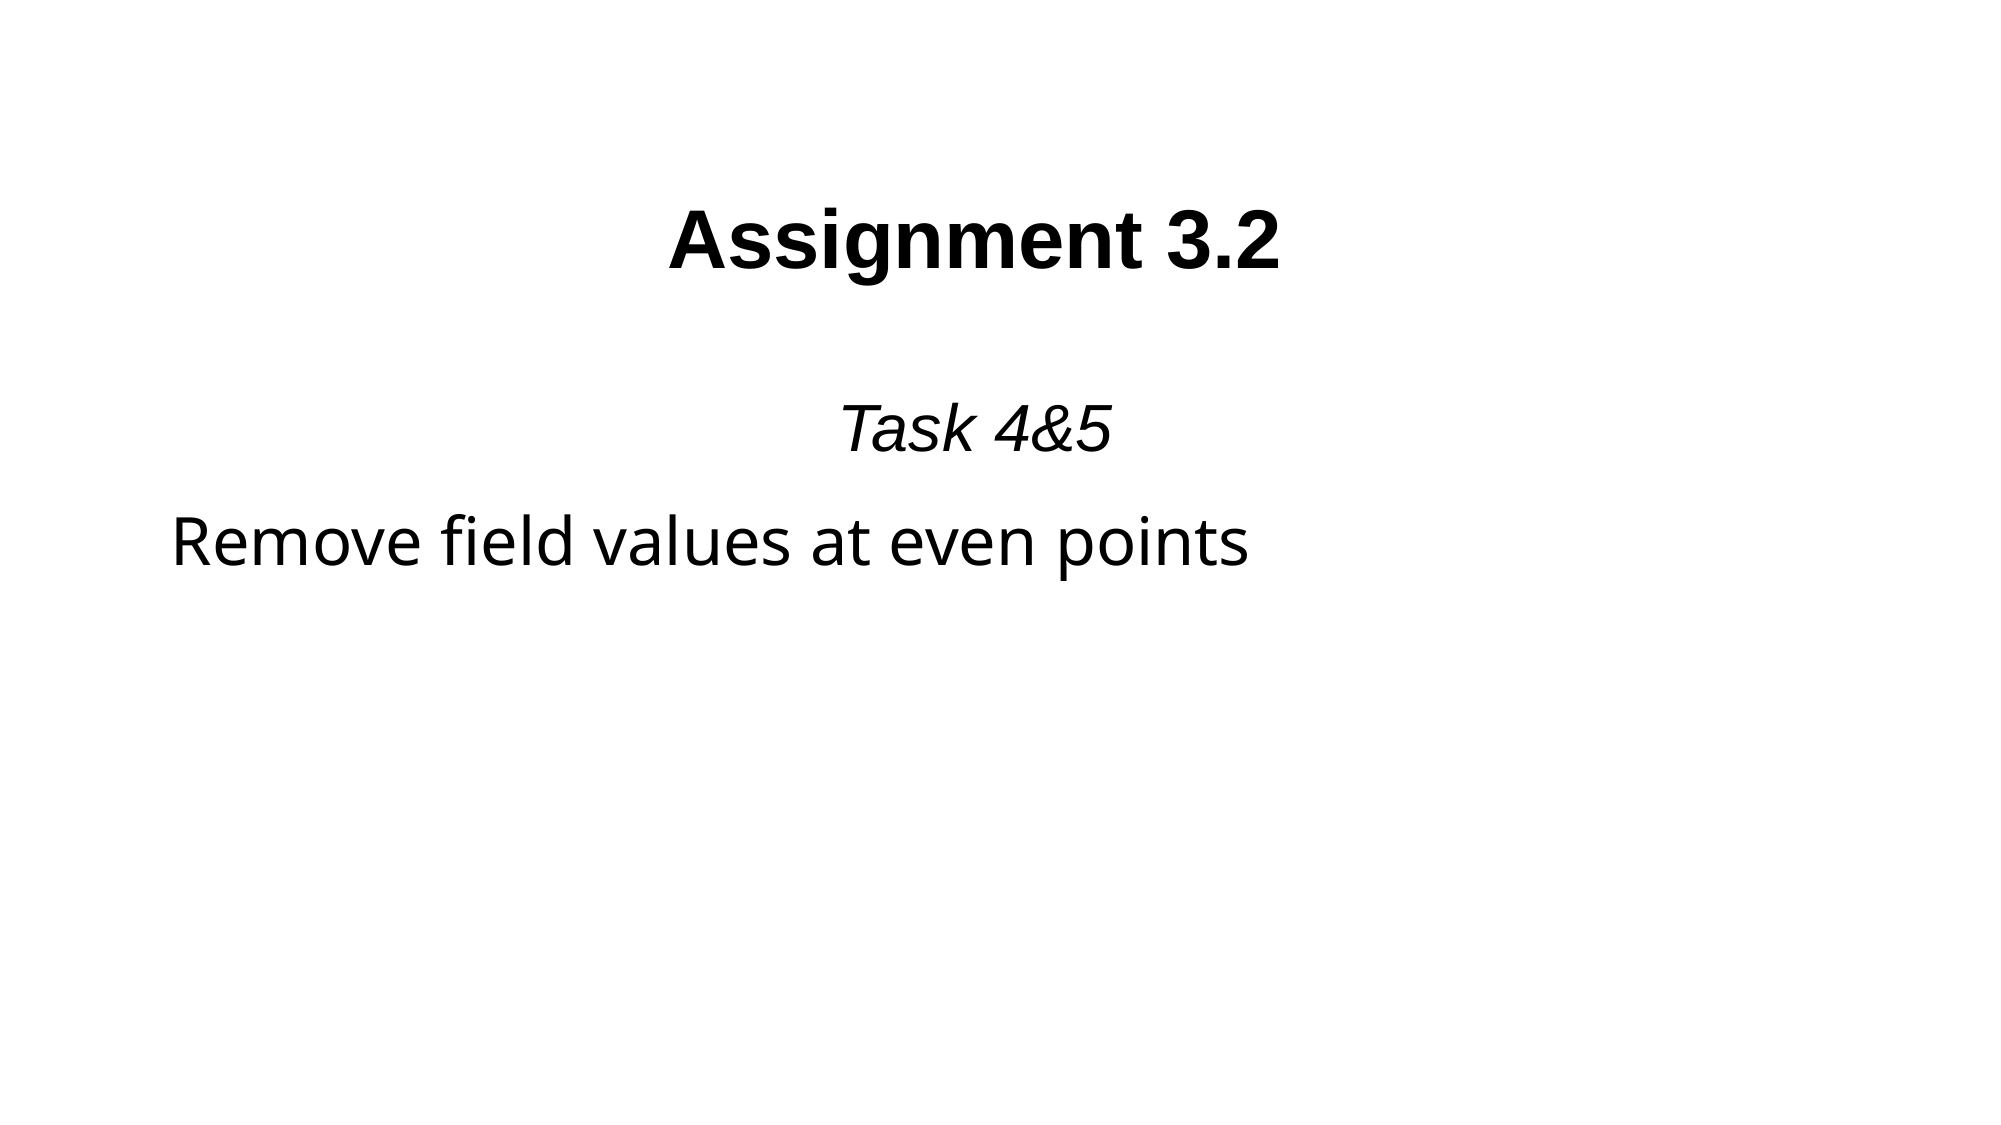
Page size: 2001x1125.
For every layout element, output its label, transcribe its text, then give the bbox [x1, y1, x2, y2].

text_box Assignment 3.2 Task 4&5 [373, 177, 1577, 473]
text_box Remove field values at even points [156, 491, 1808, 587]
